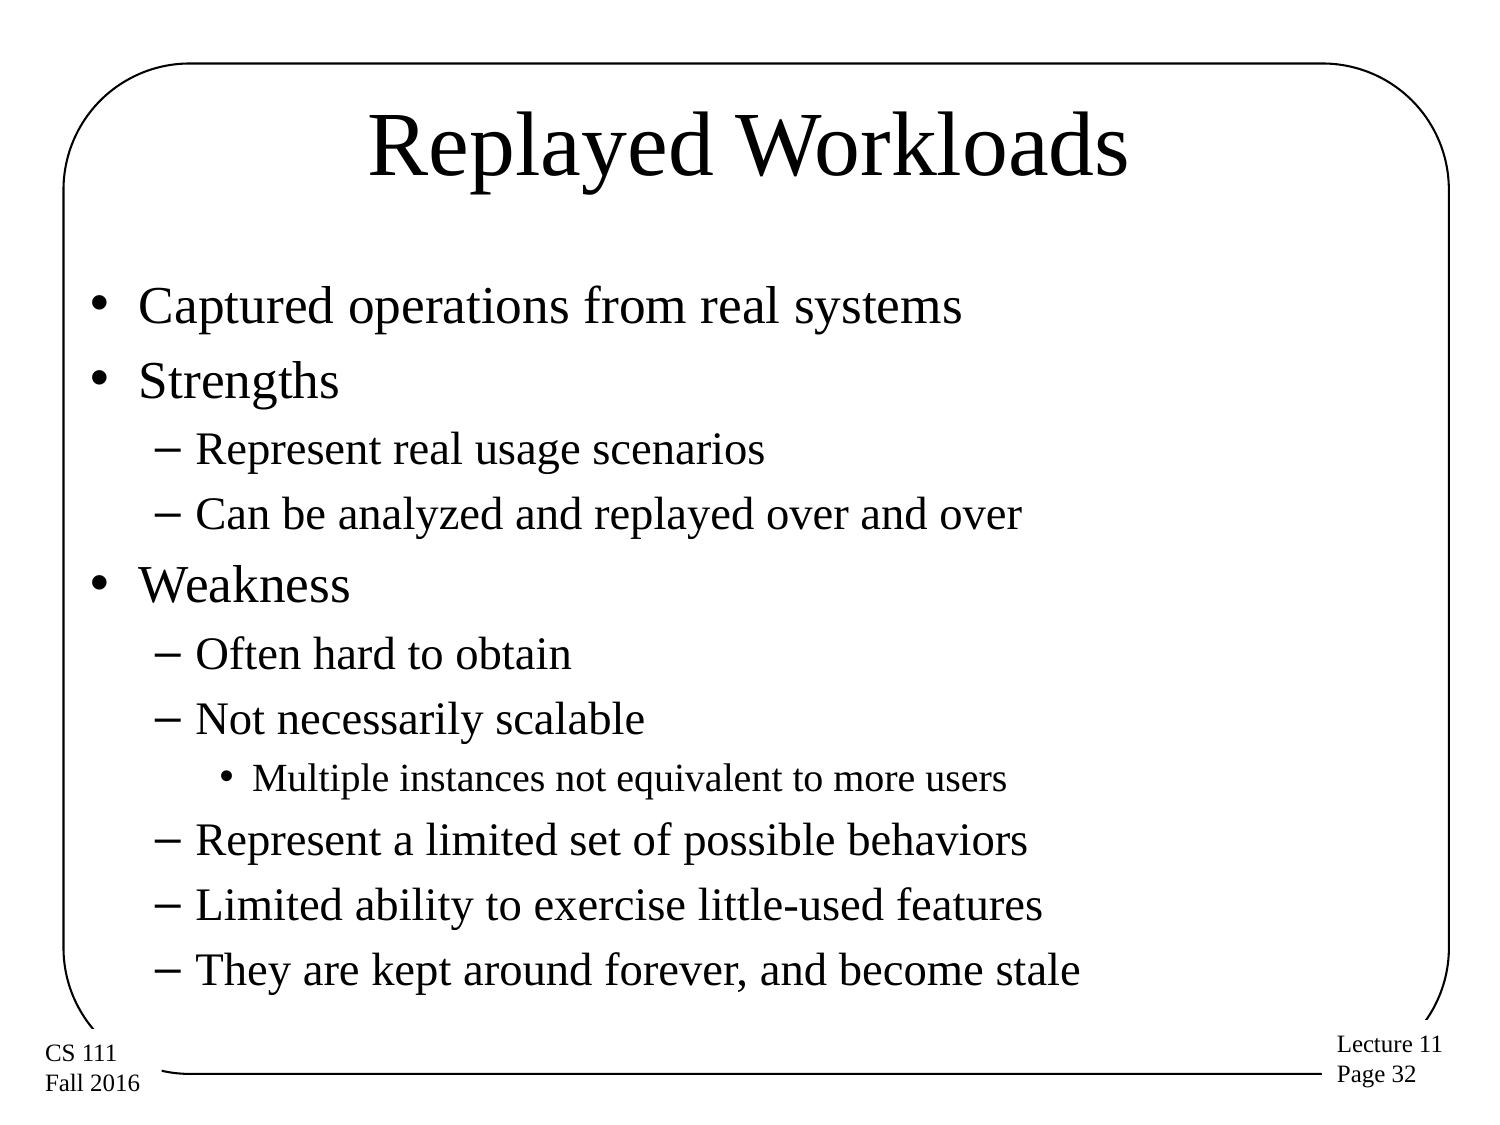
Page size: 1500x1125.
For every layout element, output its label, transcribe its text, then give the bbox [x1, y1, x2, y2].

list Captured operations from real systems Strengths Represent real usage scenarios Can be analyzed and replayed over and over Weakness Often hard to obtain Not necessarily scalable Multiple instances not equivalent to more users Represent a limited set of possible behaviors Limited ability to exercise little-used features They are kept around forever, and become stale [74, 262, 1426, 1006]
title Replayed Workloads [74, 44, 1426, 233]
